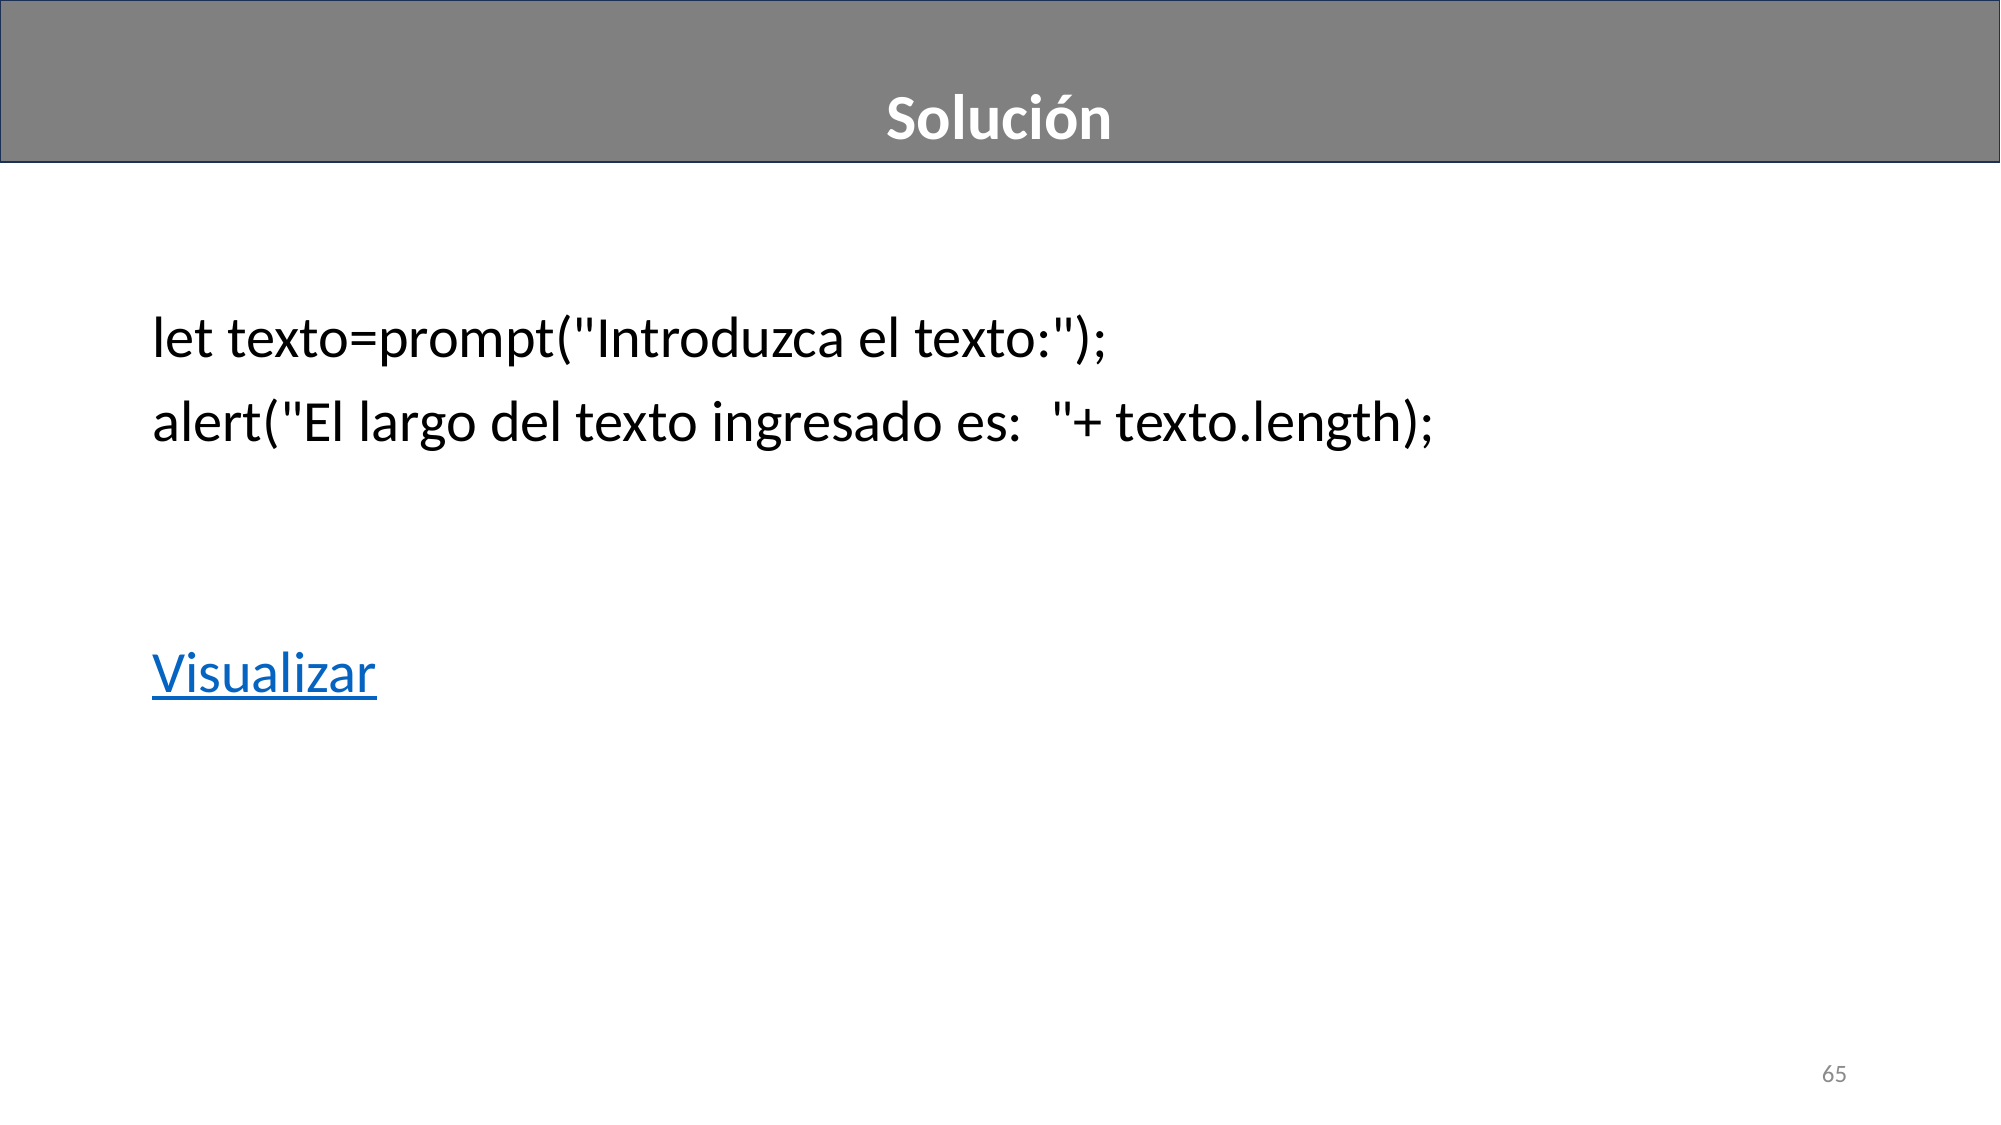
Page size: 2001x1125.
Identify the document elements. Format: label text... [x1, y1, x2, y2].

slide_number 65 [1412, 1042, 1863, 1103]
text_box Solución [0, 0, 2000, 163]
list let texto=prompt("Introduzca el texto:"); alert("El largo del texto ingresado es: "+ texto.length); Visualizar [137, 299, 1863, 1014]
